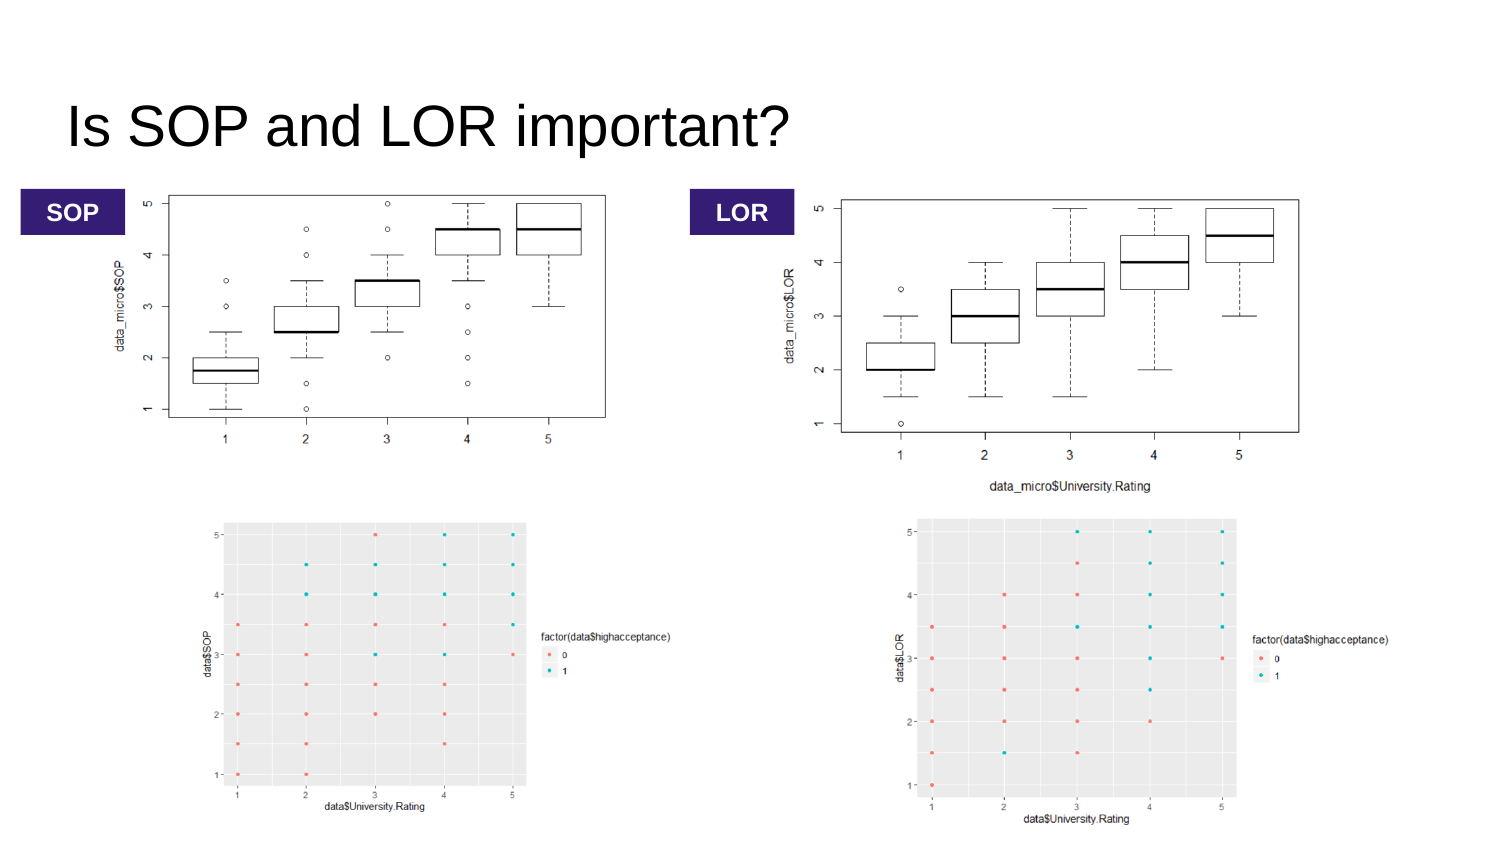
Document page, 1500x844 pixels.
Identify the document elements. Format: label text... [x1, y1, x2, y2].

title Is SOP and LOR important? [51, 72, 1449, 167]
picture [195, 517, 678, 815]
text_box SOP [20, 188, 105, 235]
text_box LOR [689, 188, 775, 235]
picture [889, 514, 1395, 833]
picture [776, 188, 1306, 493]
picture [106, 188, 612, 452]
